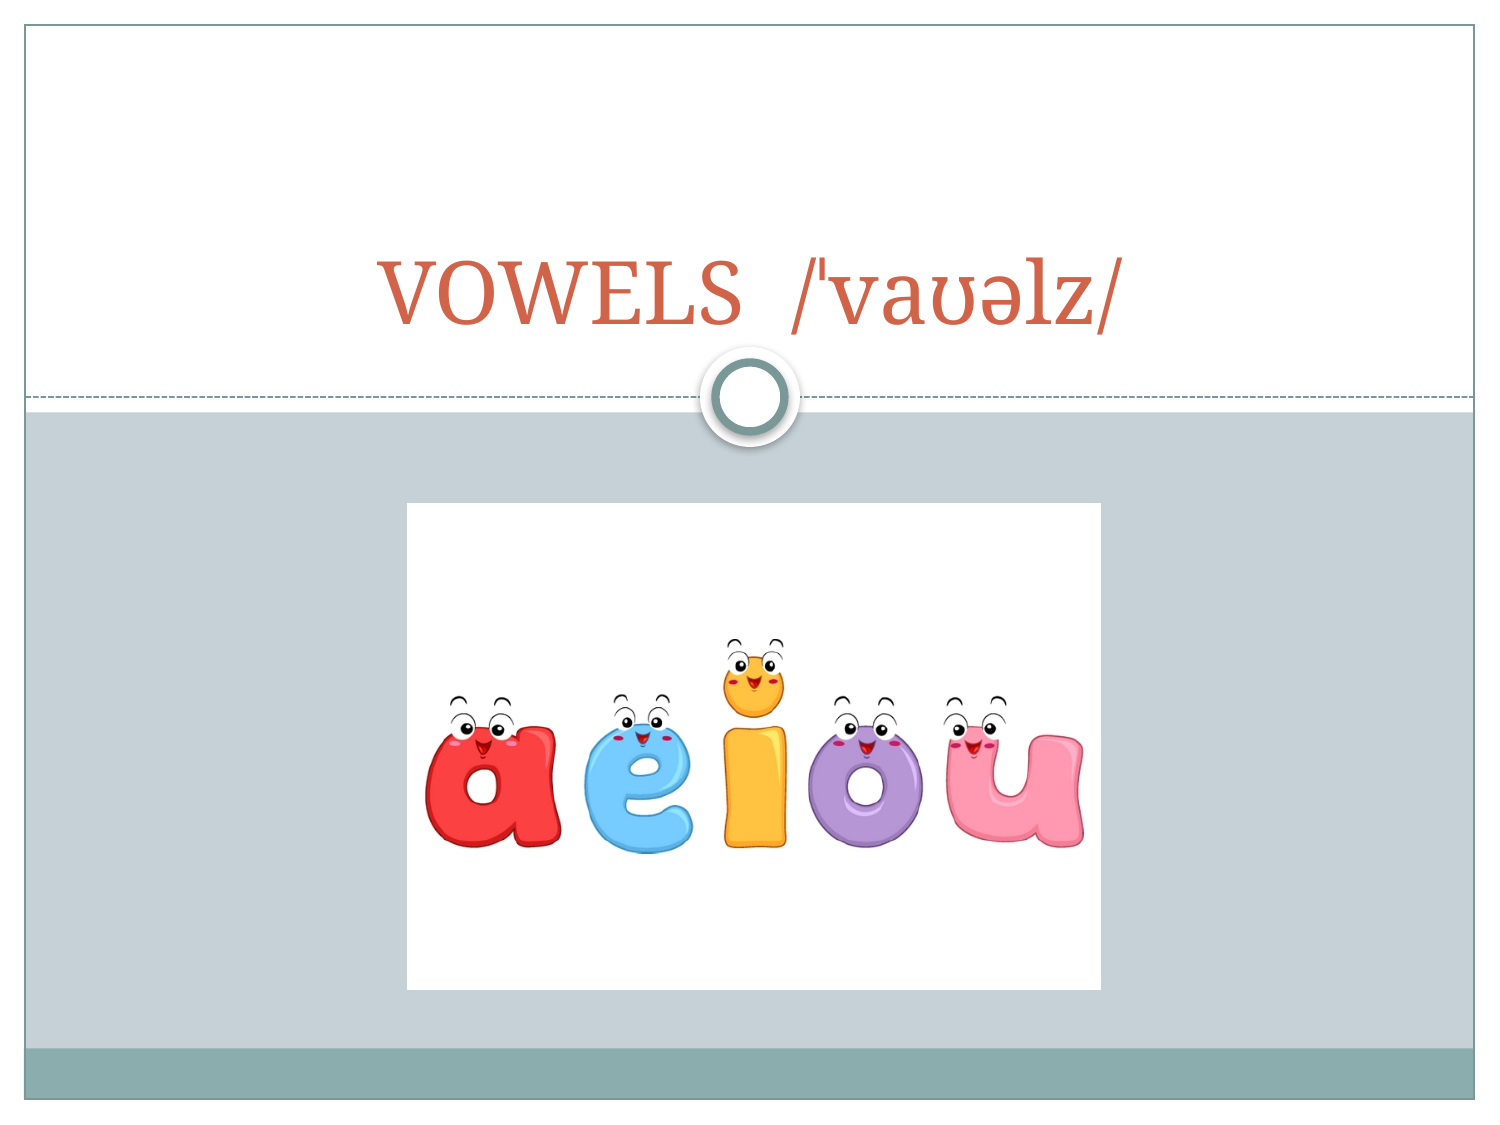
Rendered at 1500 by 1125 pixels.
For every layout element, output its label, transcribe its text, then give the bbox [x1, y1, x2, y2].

title VOWELS /ˈvaʊəlz/ [112, 62, 1388, 350]
picture [407, 503, 1101, 990]
